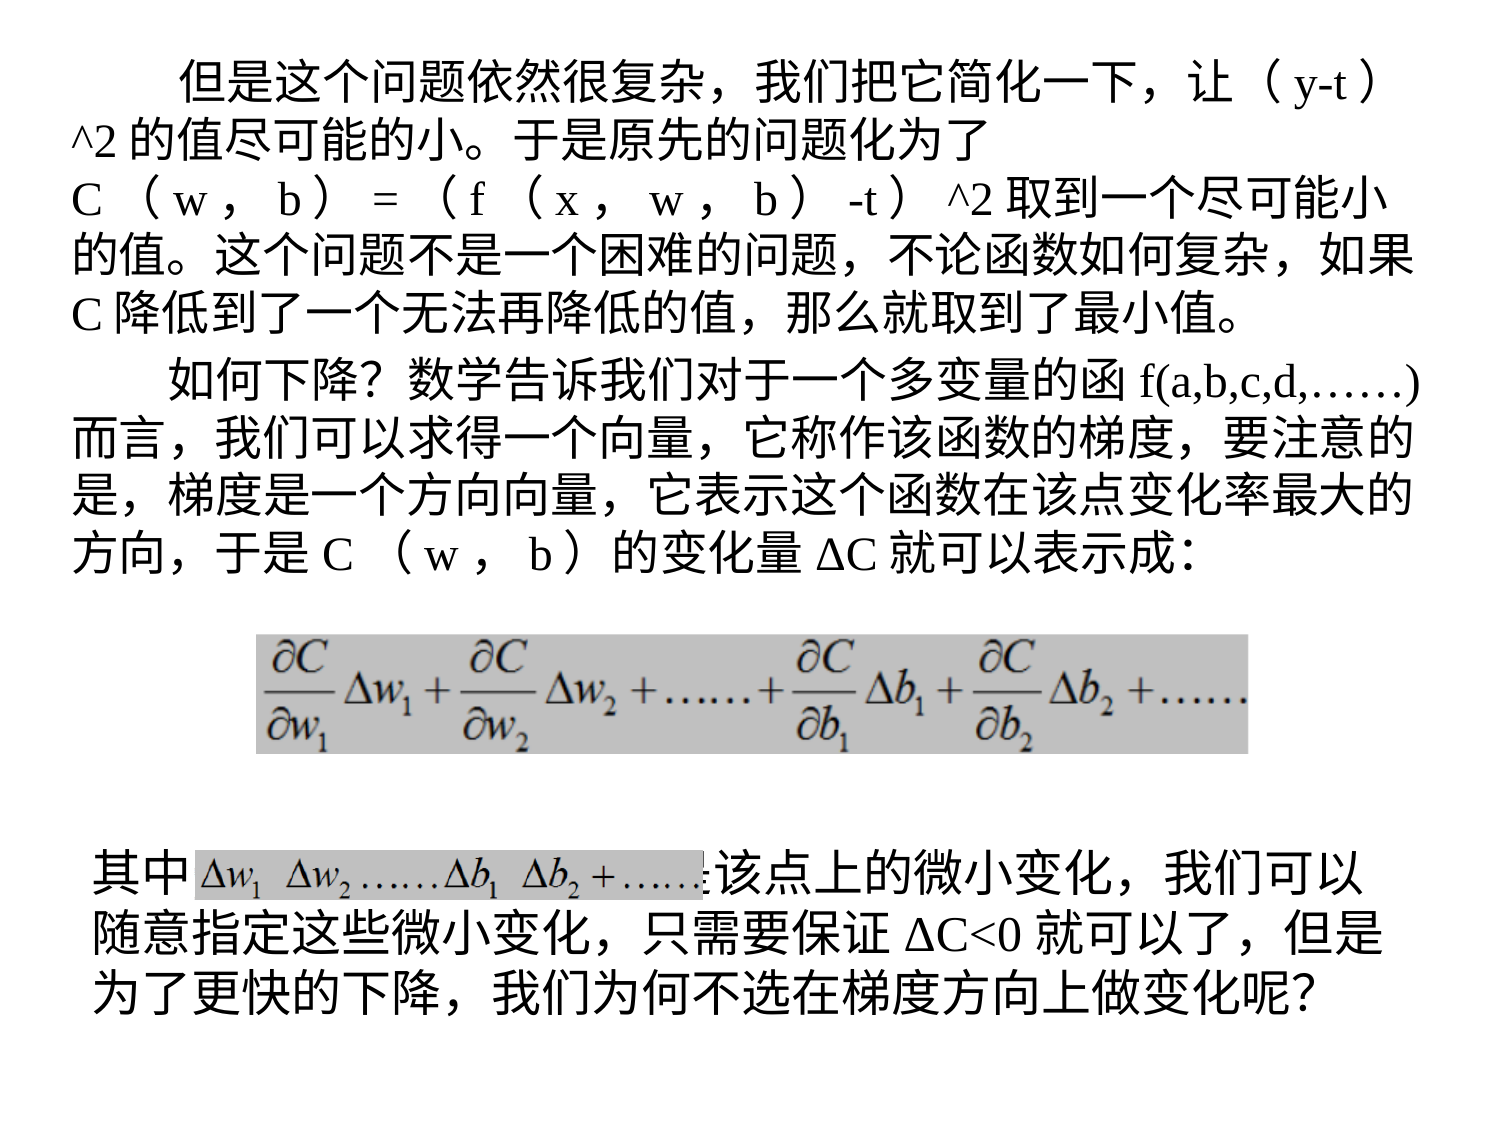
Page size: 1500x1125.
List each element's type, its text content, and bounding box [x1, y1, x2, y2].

picture [255, 633, 1250, 754]
picture [194, 849, 703, 901]
list 但是这个问题依然很复杂，我们把它简化一下，让（y-t）^2的值尽可能的小。于是原先的问题化为了C（w，b）=（f（x，w，b）-t）^2取到一个尽可能小的值。这个问题不是一个困难的问题，不论函数如何复杂，如果C降低到了一个无法再降低的值，那么就取到了最小值。 如何下降？数学告诉我们对于一个多变量的函f(a,b,c,d,……)而言，我们可以求得一个向量，它称作该函数的梯度，要注意的是，梯度是一个方向向量，它表示这个函数在该点变化率最大的方向，于是C（w，b）的变化量ΔC就可以表示成： [55, 44, 1450, 634]
text_box 其中 是该点上的微小变化，我们可以随意指定这些微小变化，只需要保证ΔC<0就可以了，但是为了更快的下降，我们为何不选在梯度方向上做变化呢？ [76, 834, 1424, 1029]
